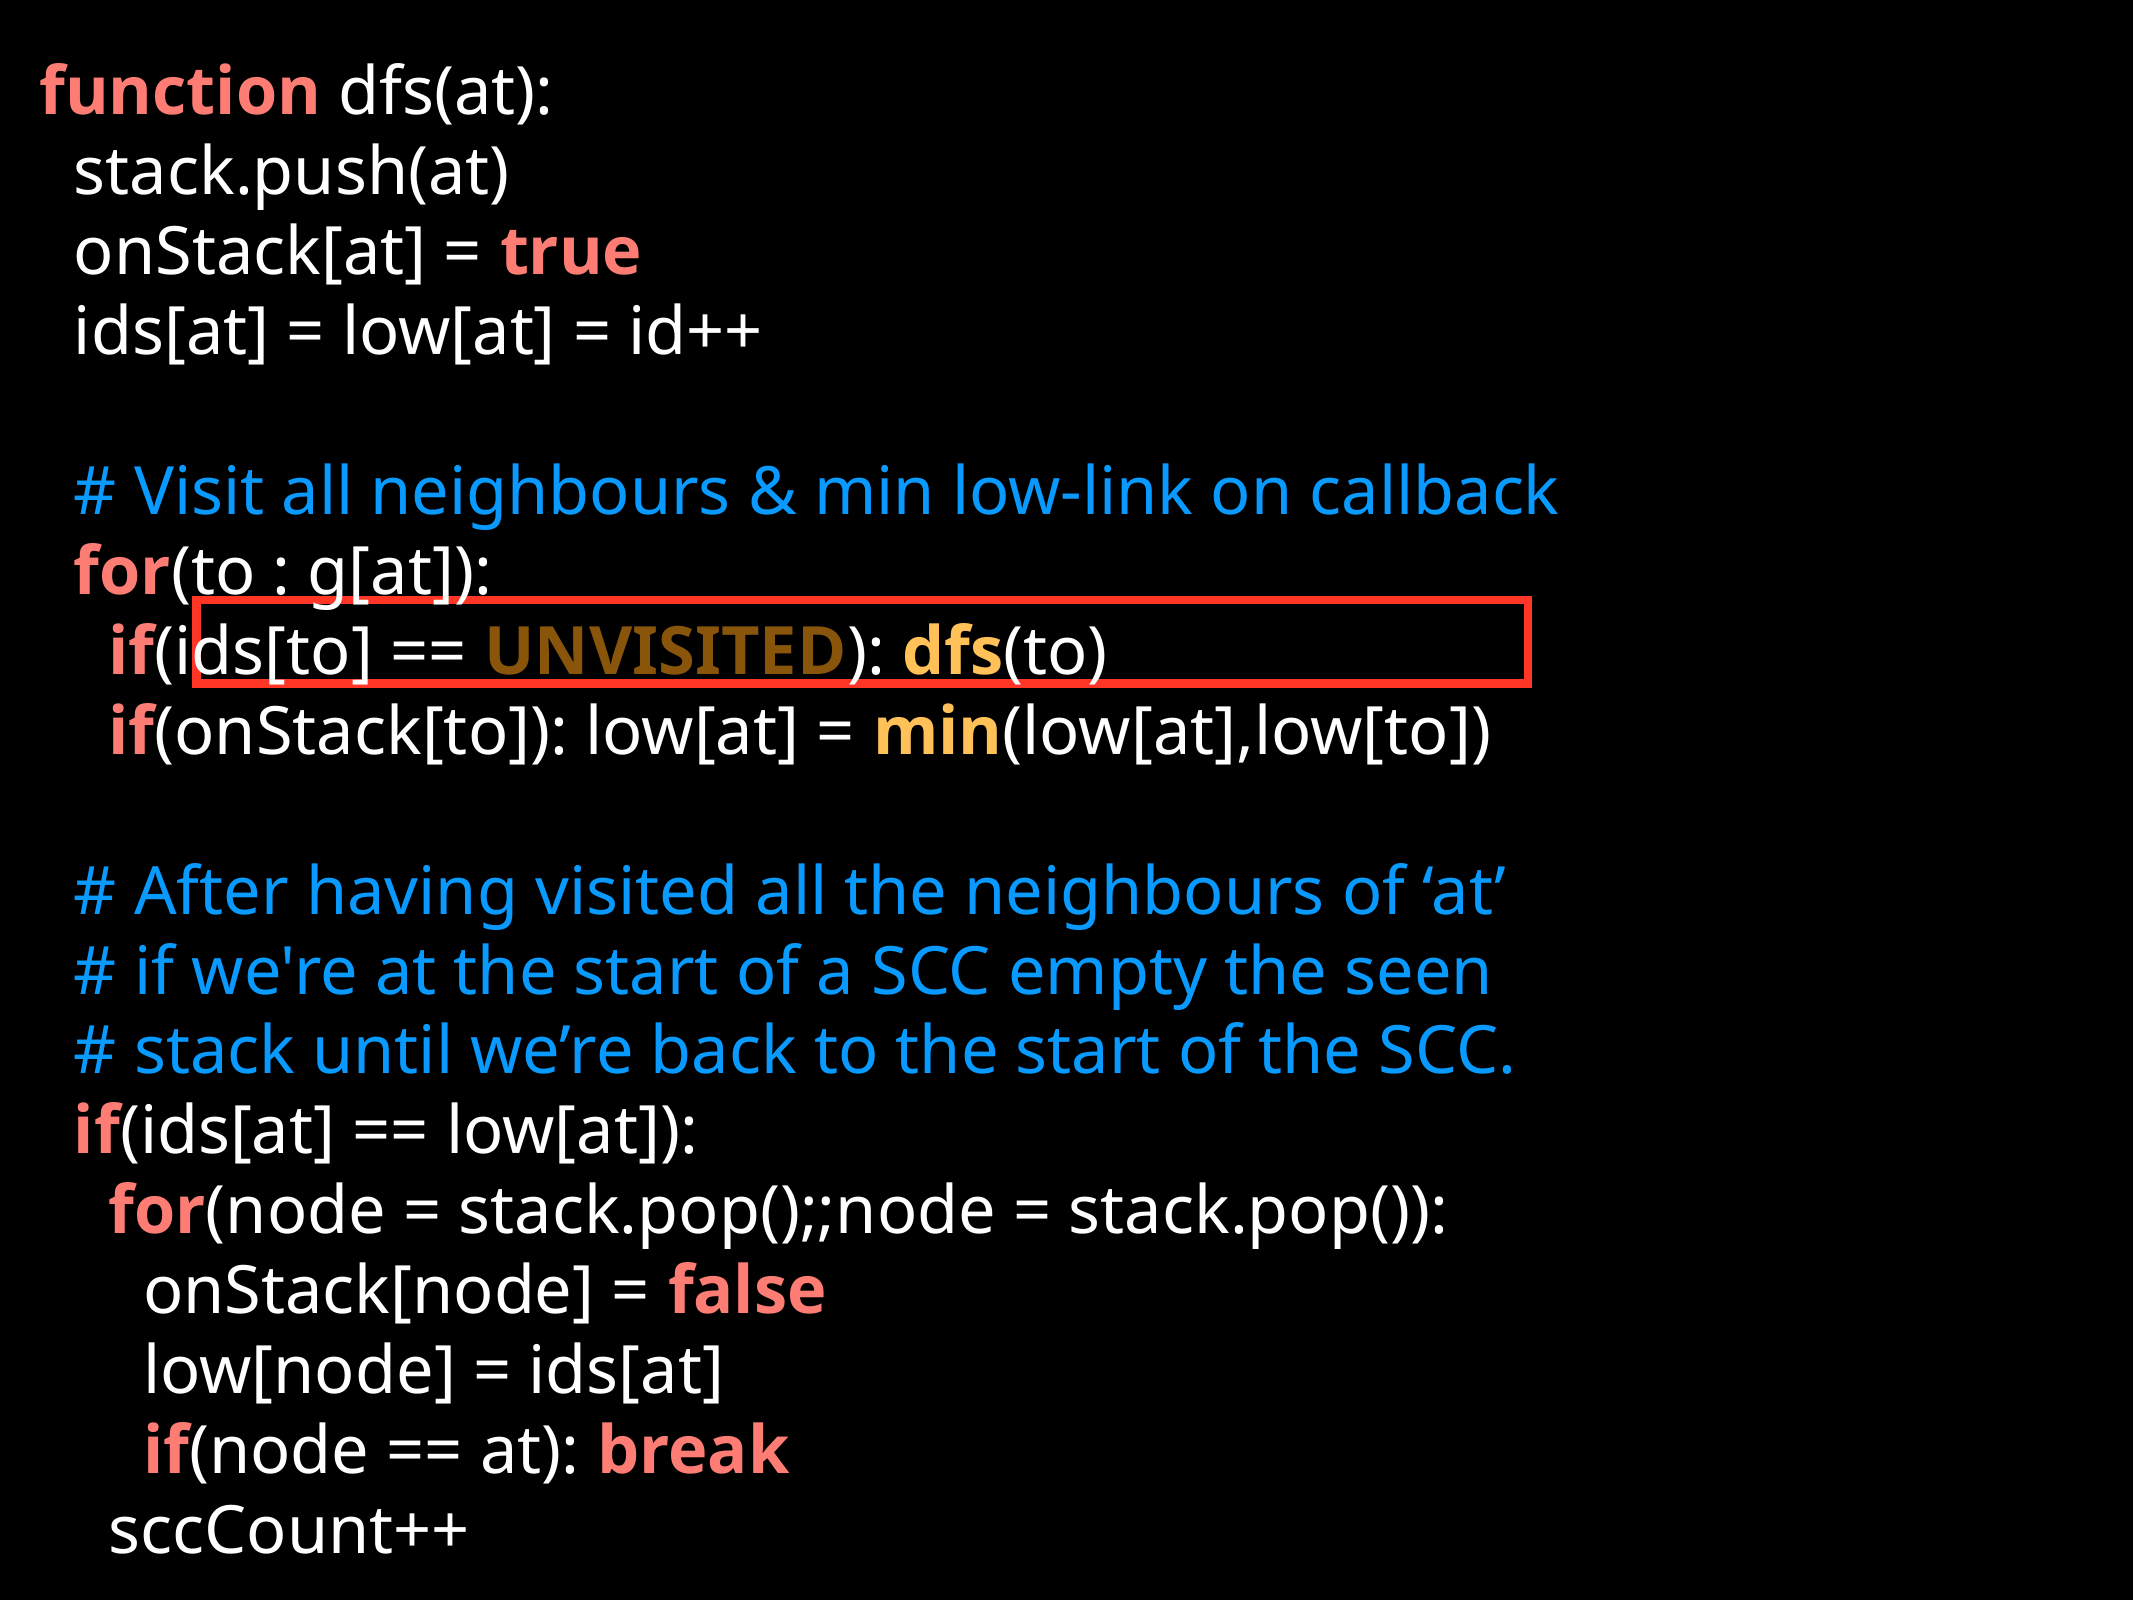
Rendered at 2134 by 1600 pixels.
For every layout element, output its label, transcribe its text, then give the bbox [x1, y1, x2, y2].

text_box function dfs(at): stack.push(at) onStack[at] = true ids[at] = low[at] = id++ # Visit all neighbours & min low-link on callback for(to : g[at]): if(ids[to] == UNVISITED): dfs(to) if(onStack[to]): low[at] = min(low[at],low[to]) # After having visited all the neighbours of ‘at’ # if we're at the start of a SCC empty the seen # stack until we’re back to the start of the SCC. if(ids[at] == low[at]): for(node = stack.pop();;node = stack.pop()): onStack[node] = false low[node] = ids[at] if(node == at): break sccCount++ [31, 39, 2134, 1576]
